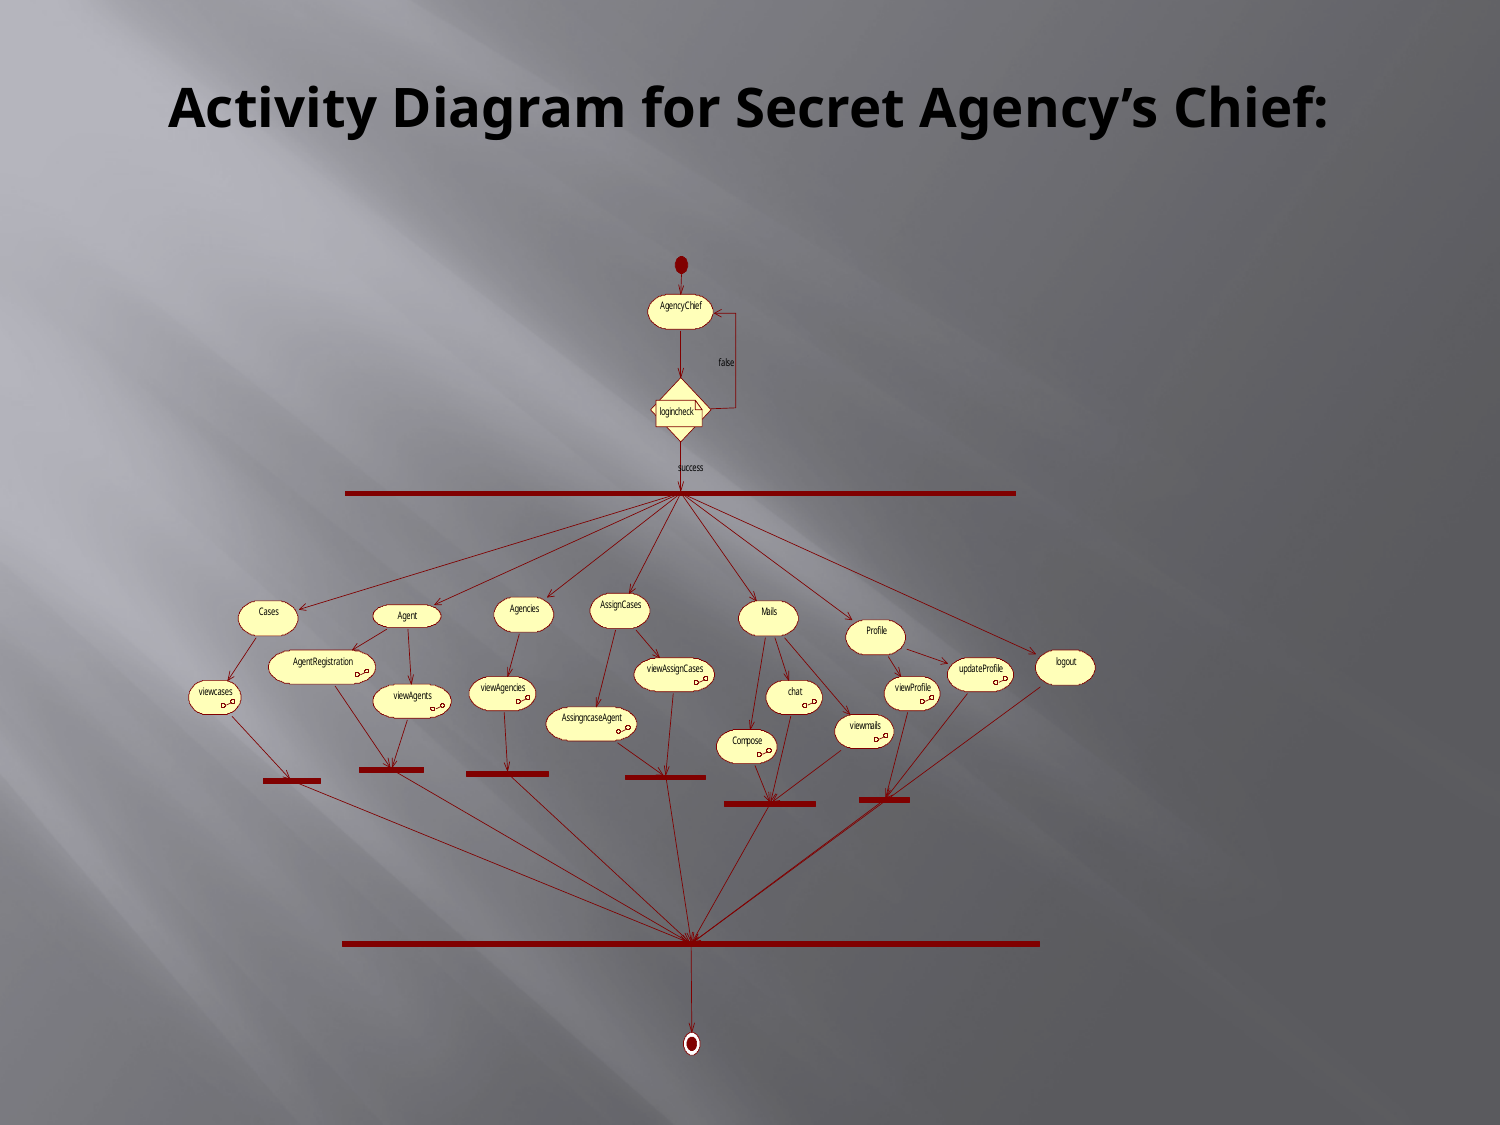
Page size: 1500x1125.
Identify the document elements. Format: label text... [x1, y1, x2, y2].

title Activity Diagram for Secret Agency’s Chief: [75, 45, 1425, 233]
picture [174, 237, 1111, 1076]
